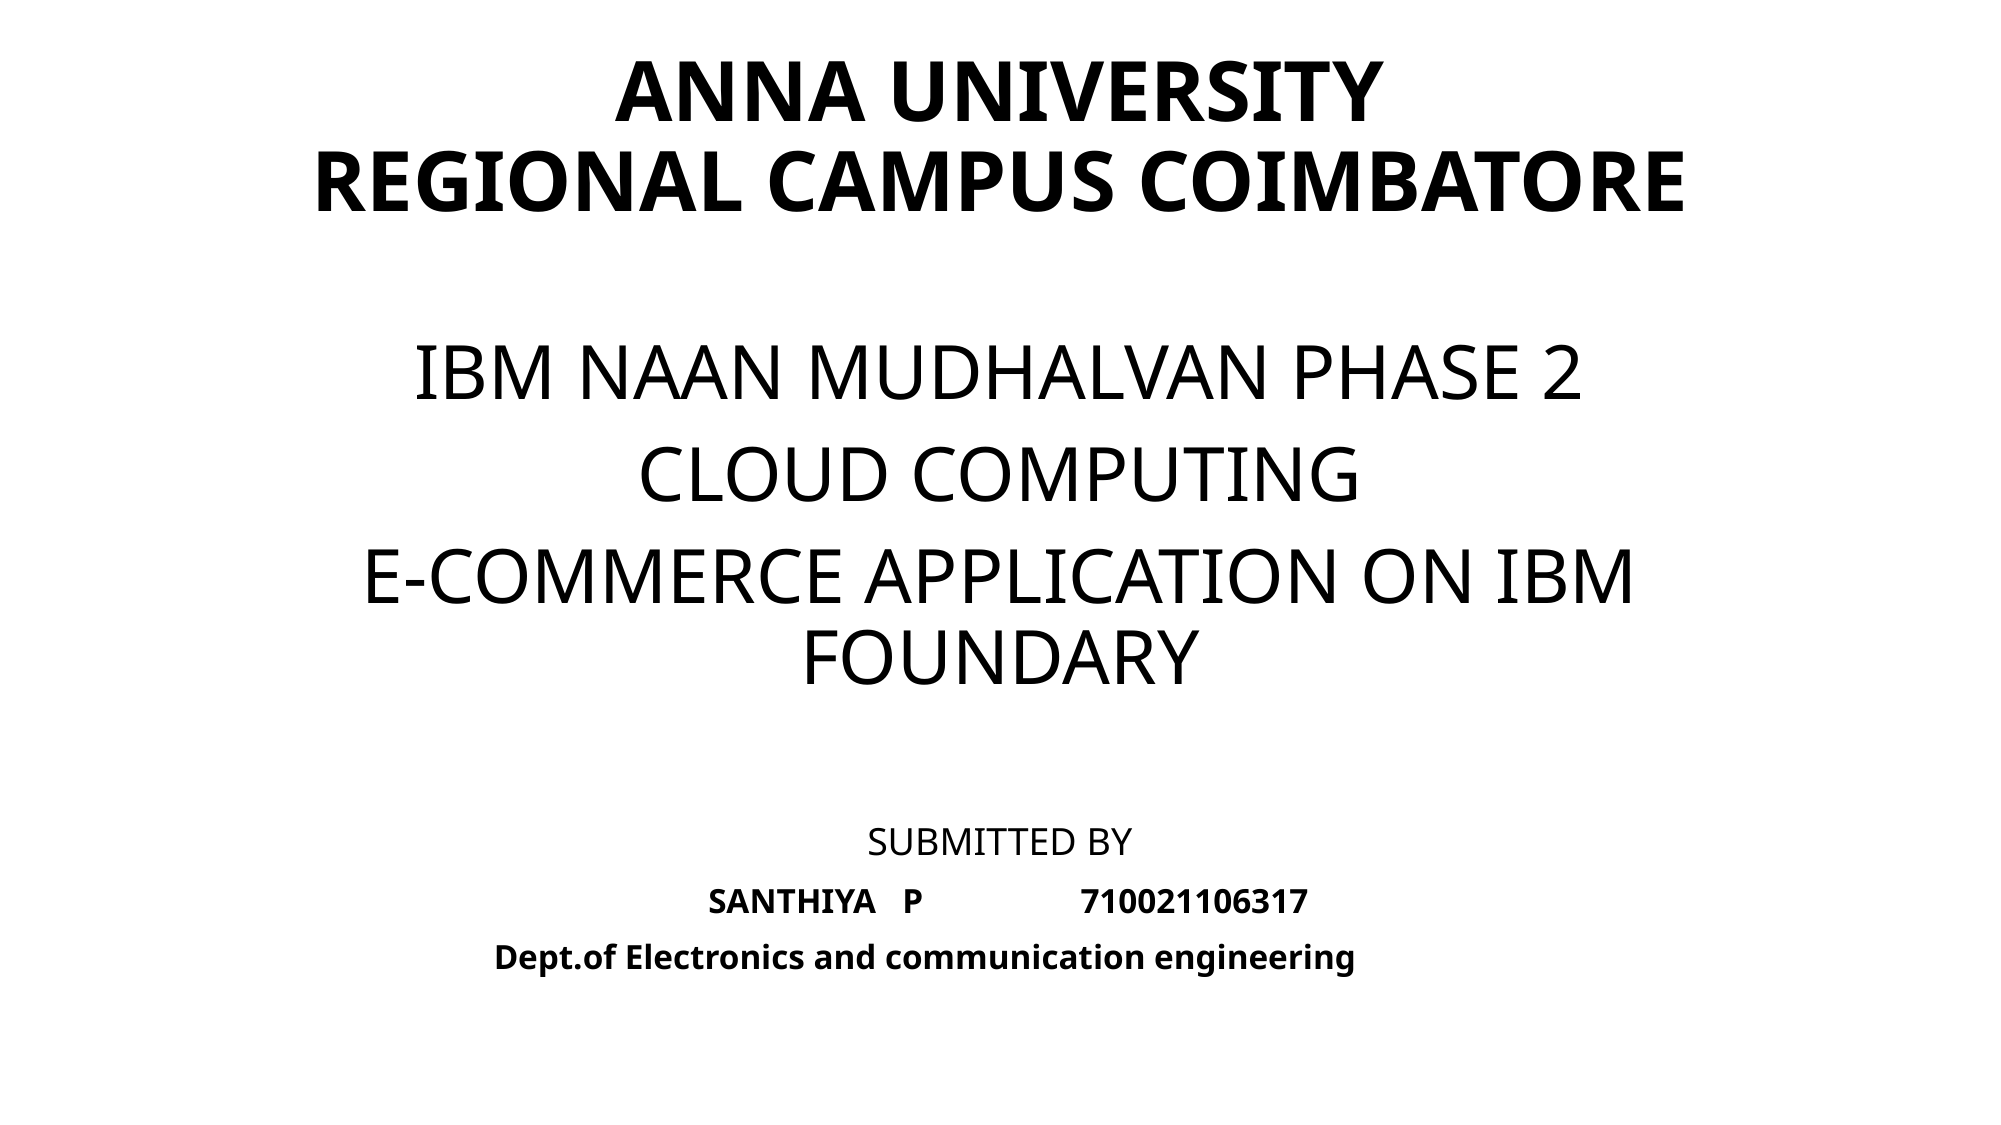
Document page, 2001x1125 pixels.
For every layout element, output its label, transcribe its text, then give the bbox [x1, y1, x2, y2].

subtitle IBM NAAN MUDHALVAN PHASE 2 CLOUD COMPUTING E-COMMERCE APPLICATION ON IBM FOUNDARY SUBMITTED BY SANTHIYA P 710021106317 Dept.of Electronics and communication engineering [249, 327, 1750, 1072]
title ANNA UNIVERSITY REGIONAL CAMPUS COIMBATORE [249, 19, 1750, 238]
